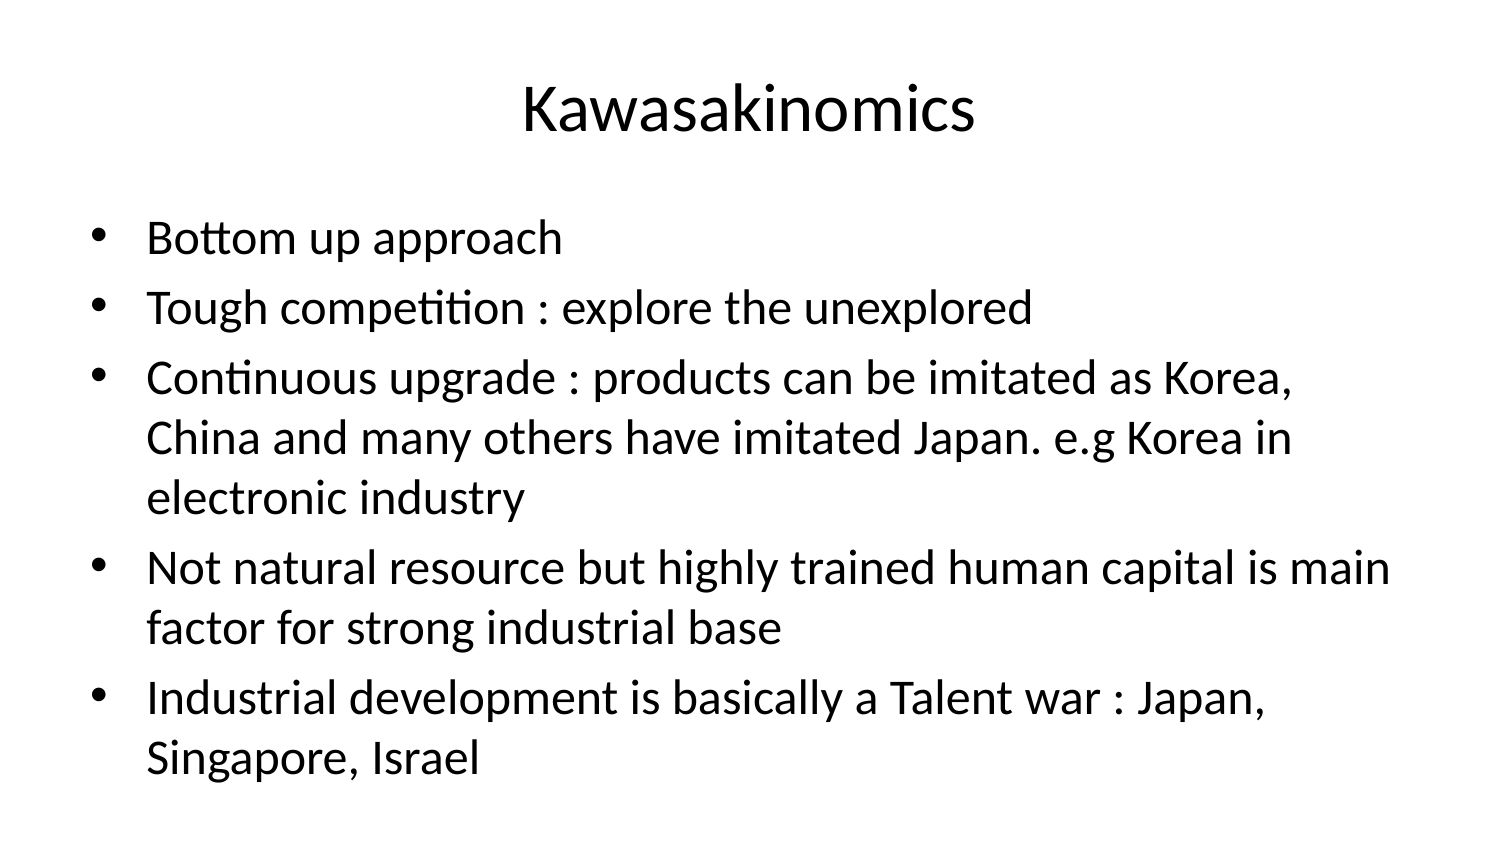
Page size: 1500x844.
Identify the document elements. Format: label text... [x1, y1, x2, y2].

title Kawasakinomics [75, 33, 1425, 175]
list Bottom up approach Tough competition : explore the unexplored Continuous upgrade : products can be imitated as Korea, China and many others have imitated Japan. e.g Korea in electronic industry Not natural resource but highly trained human capital is main factor for strong industrial base Industrial development is basically a Talent war : Japan, Singapore, Israel [75, 196, 1425, 754]
